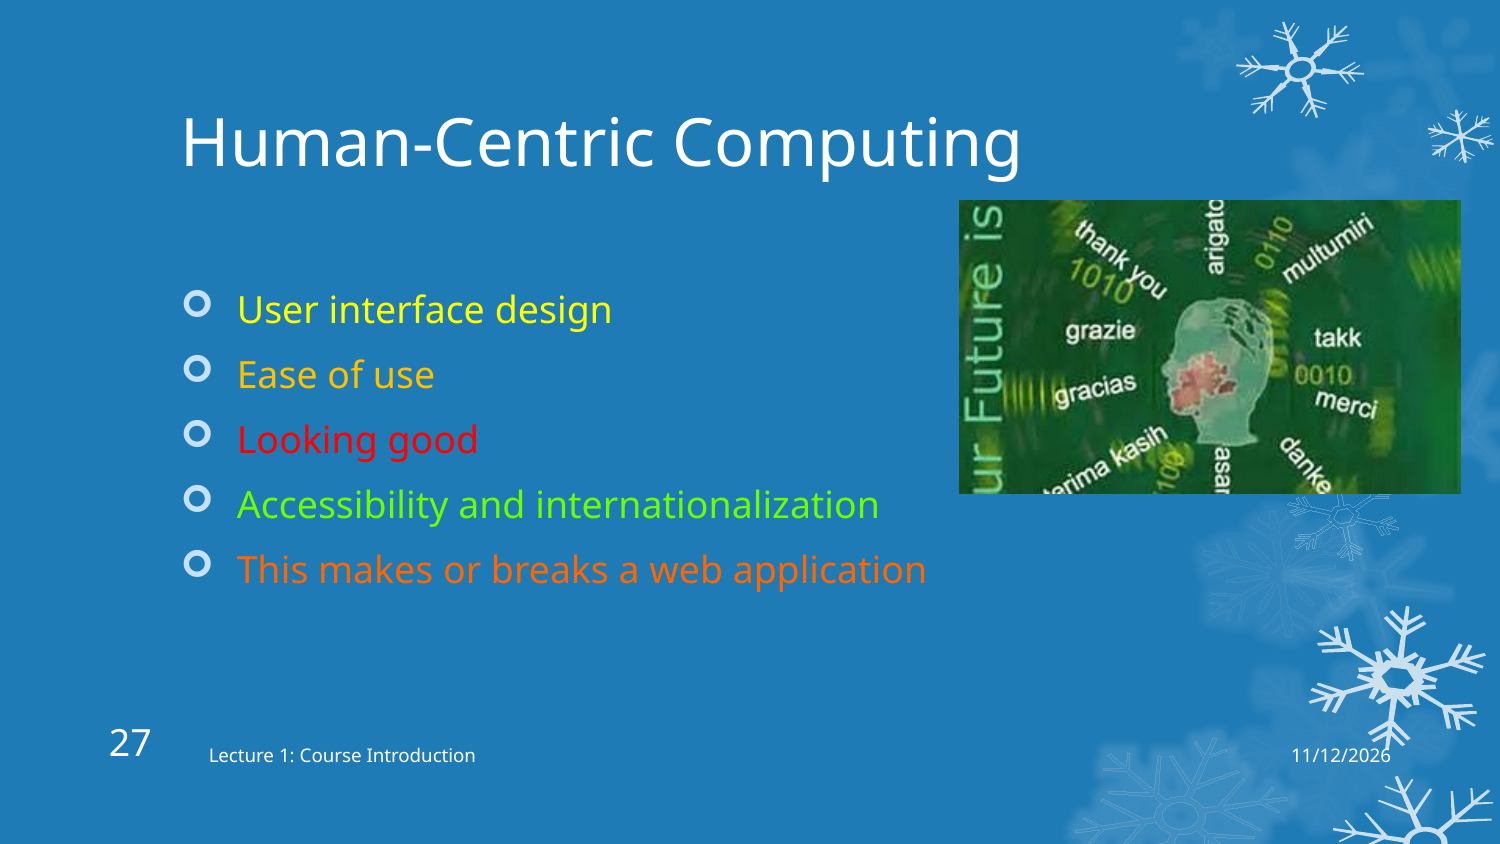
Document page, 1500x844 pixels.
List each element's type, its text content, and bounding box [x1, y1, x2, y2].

title Human-Centric Computing [165, 83, 1335, 197]
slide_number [1056, 732, 1406, 778]
picture [958, 199, 1462, 495]
slide_number 27 [93, 732, 194, 778]
list User interface design Ease of use Looking good Accessibility and internationalization This makes or breaks a web application [165, 222, 1335, 721]
footer Lecture 1: Course Introduction [194, 732, 1056, 778]
